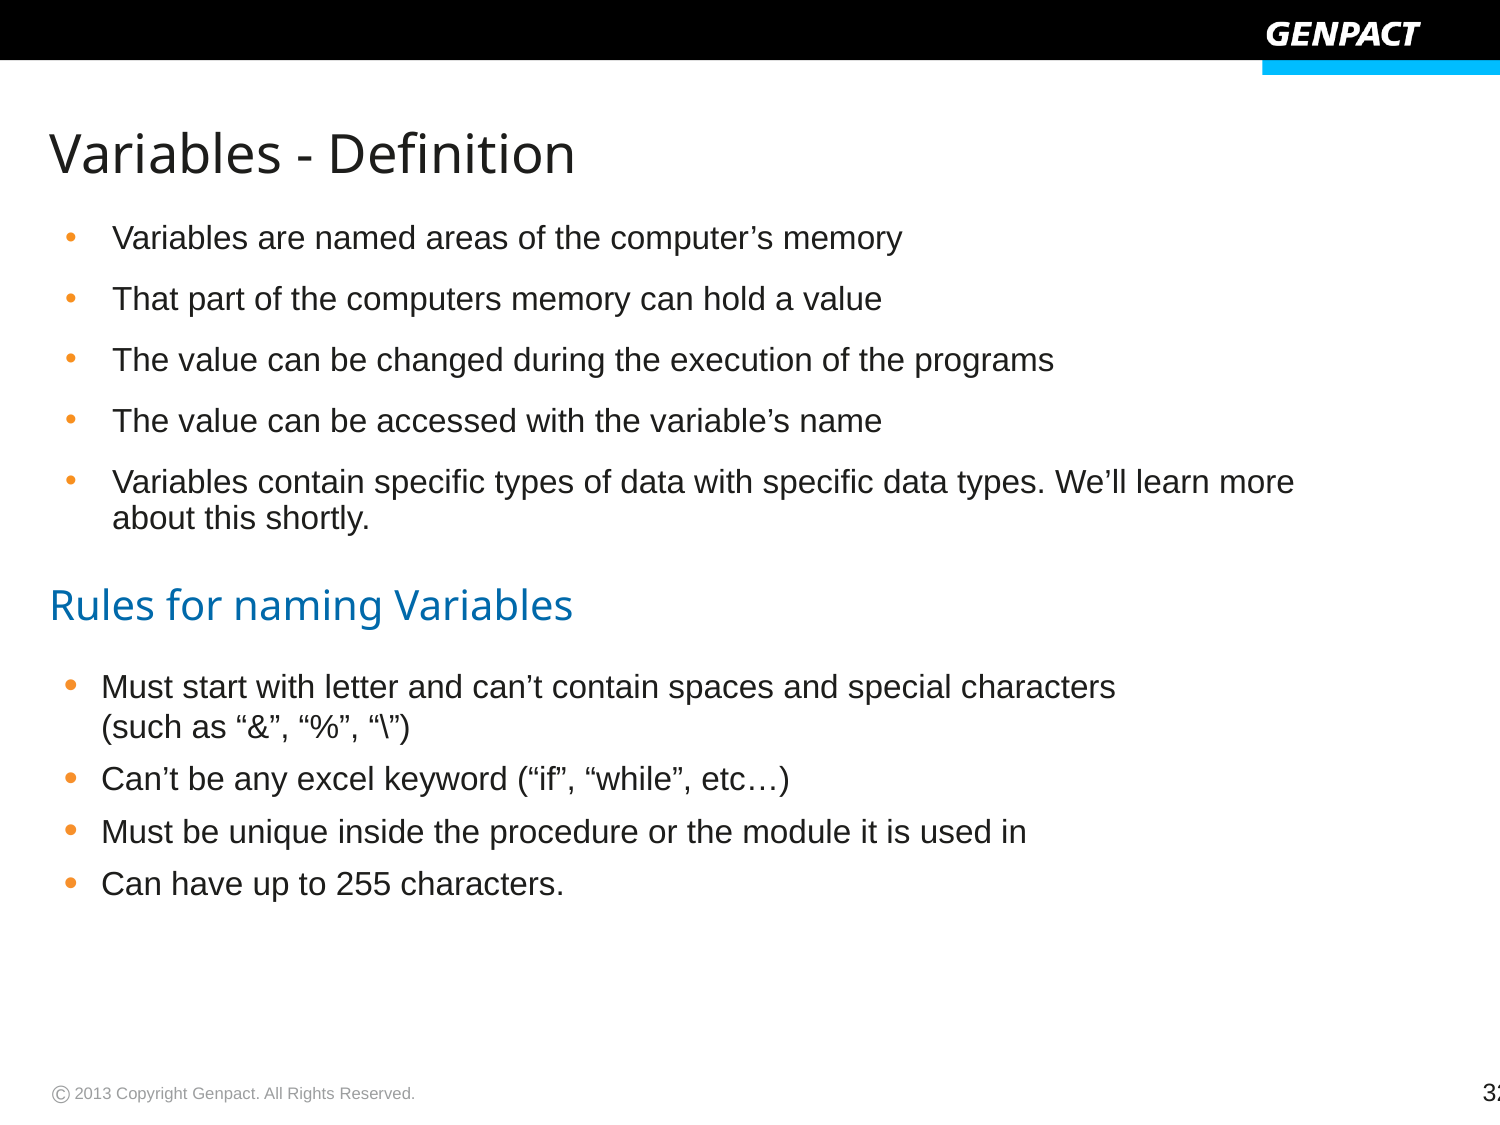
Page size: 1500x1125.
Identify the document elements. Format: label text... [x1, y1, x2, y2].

picture [1262, 15, 1425, 50]
text_box Rules for naming Variables [49, 578, 1448, 629]
title Variables - Definition [49, 118, 1448, 185]
text_box Must start with letter and can’t contain spaces and special characters (such as “&”, “%”, “\”) Can’t be any excel keyword (“if”, “while”, etc…) Must be unique inside the procedure or the module it is used in Can have up to 255 characters. [49, 657, 1378, 933]
text_box Variables are named areas of the computer’s memory That part of the computers memory can hold a value The value can be changed during the execution of the programs The value can be accessed with the variable’s name Variables contain specific types of data with specific data types. We’ll learn more about this shortly. [50, 213, 1379, 576]
